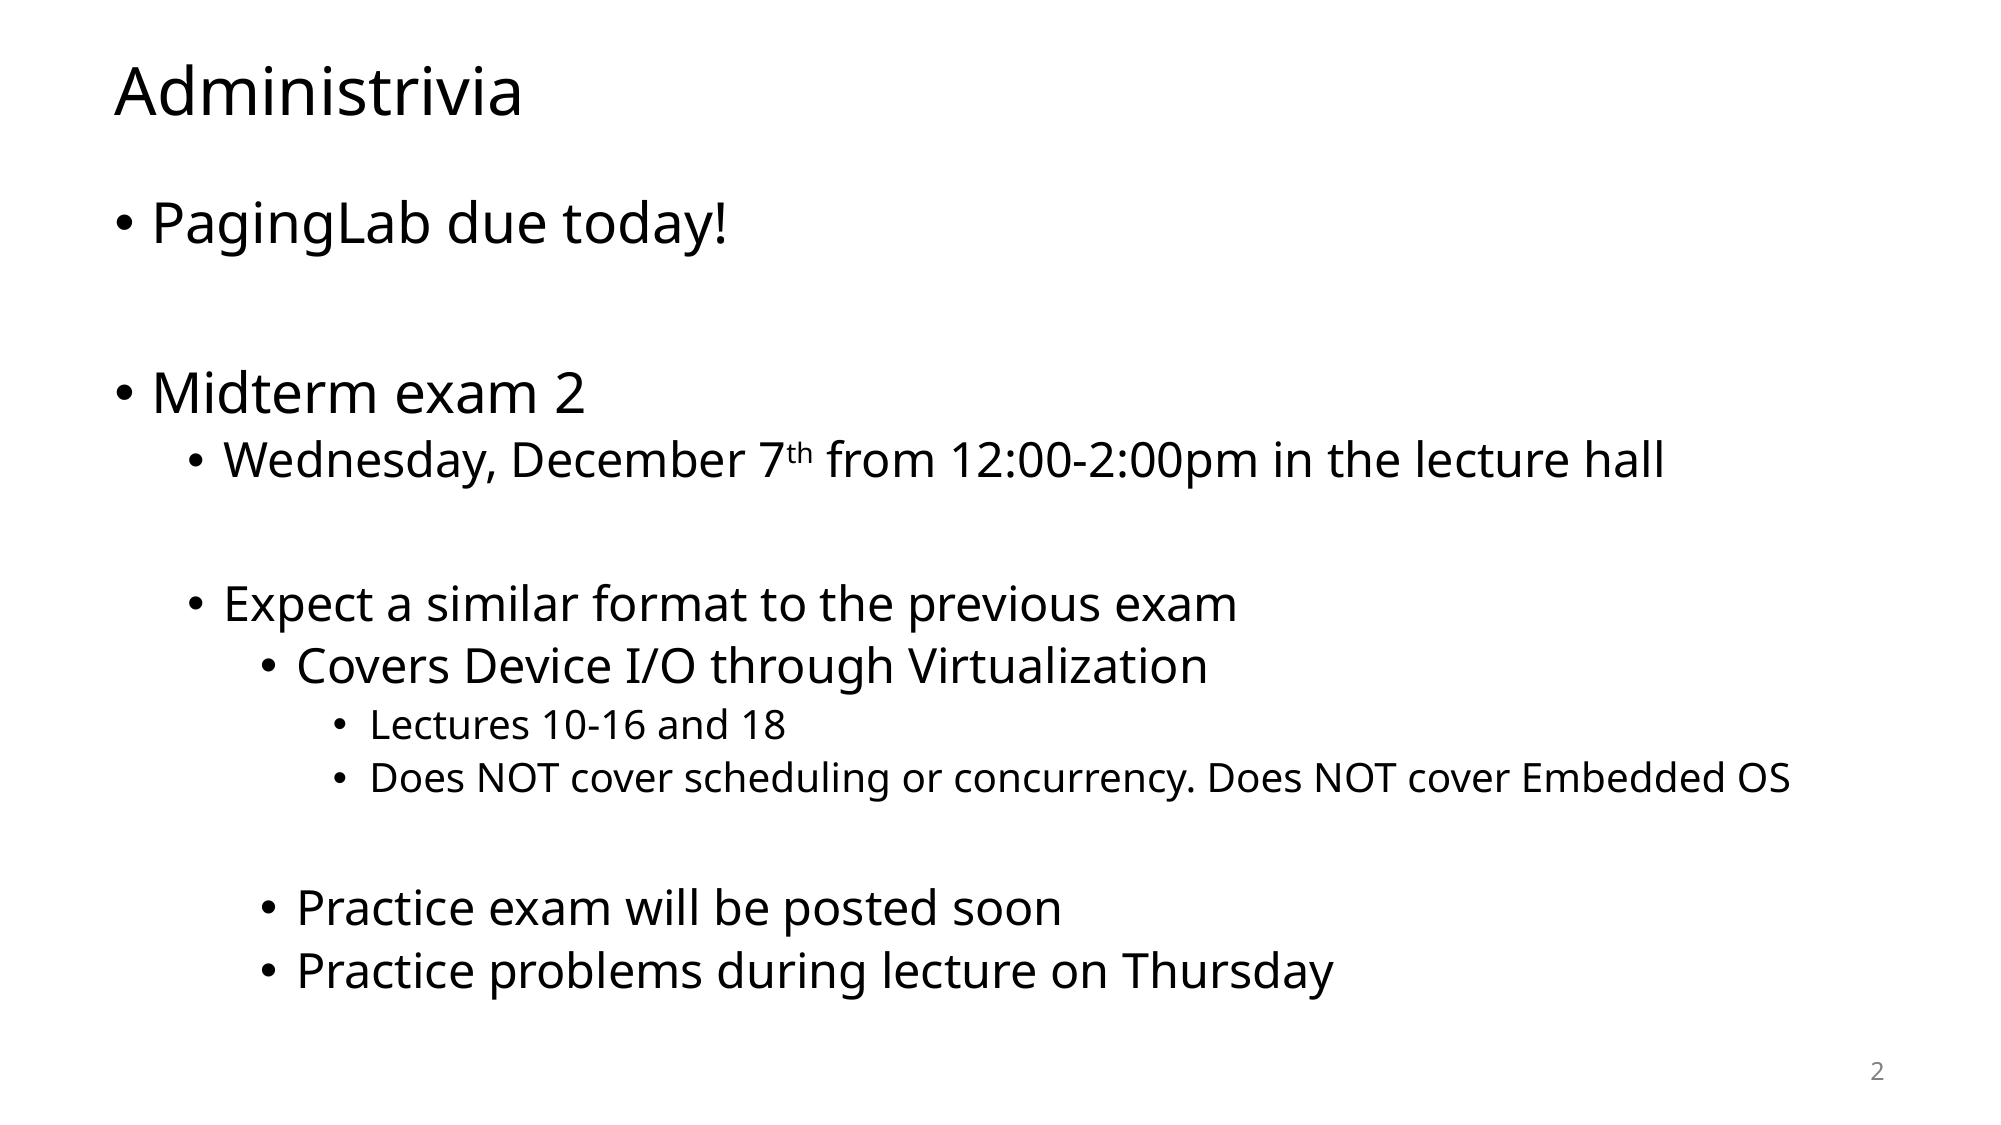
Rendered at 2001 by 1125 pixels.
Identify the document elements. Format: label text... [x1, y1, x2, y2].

slide_number 2 [1749, 1042, 1900, 1103]
title Administrivia [99, 37, 1900, 150]
list PagingLab due today! Midterm exam 2 Wednesday, December 7th from 12:00-2:00pm in the lecture hall Expect a similar format to the previous exam Covers Device I/O through Virtualization Lectures 10-16 and 18 Does NOT cover scheduling or concurrency. Does NOT cover Embedded OS Practice exam will be posted soon Practice problems during lecture on Thursday [99, 187, 1900, 1013]
